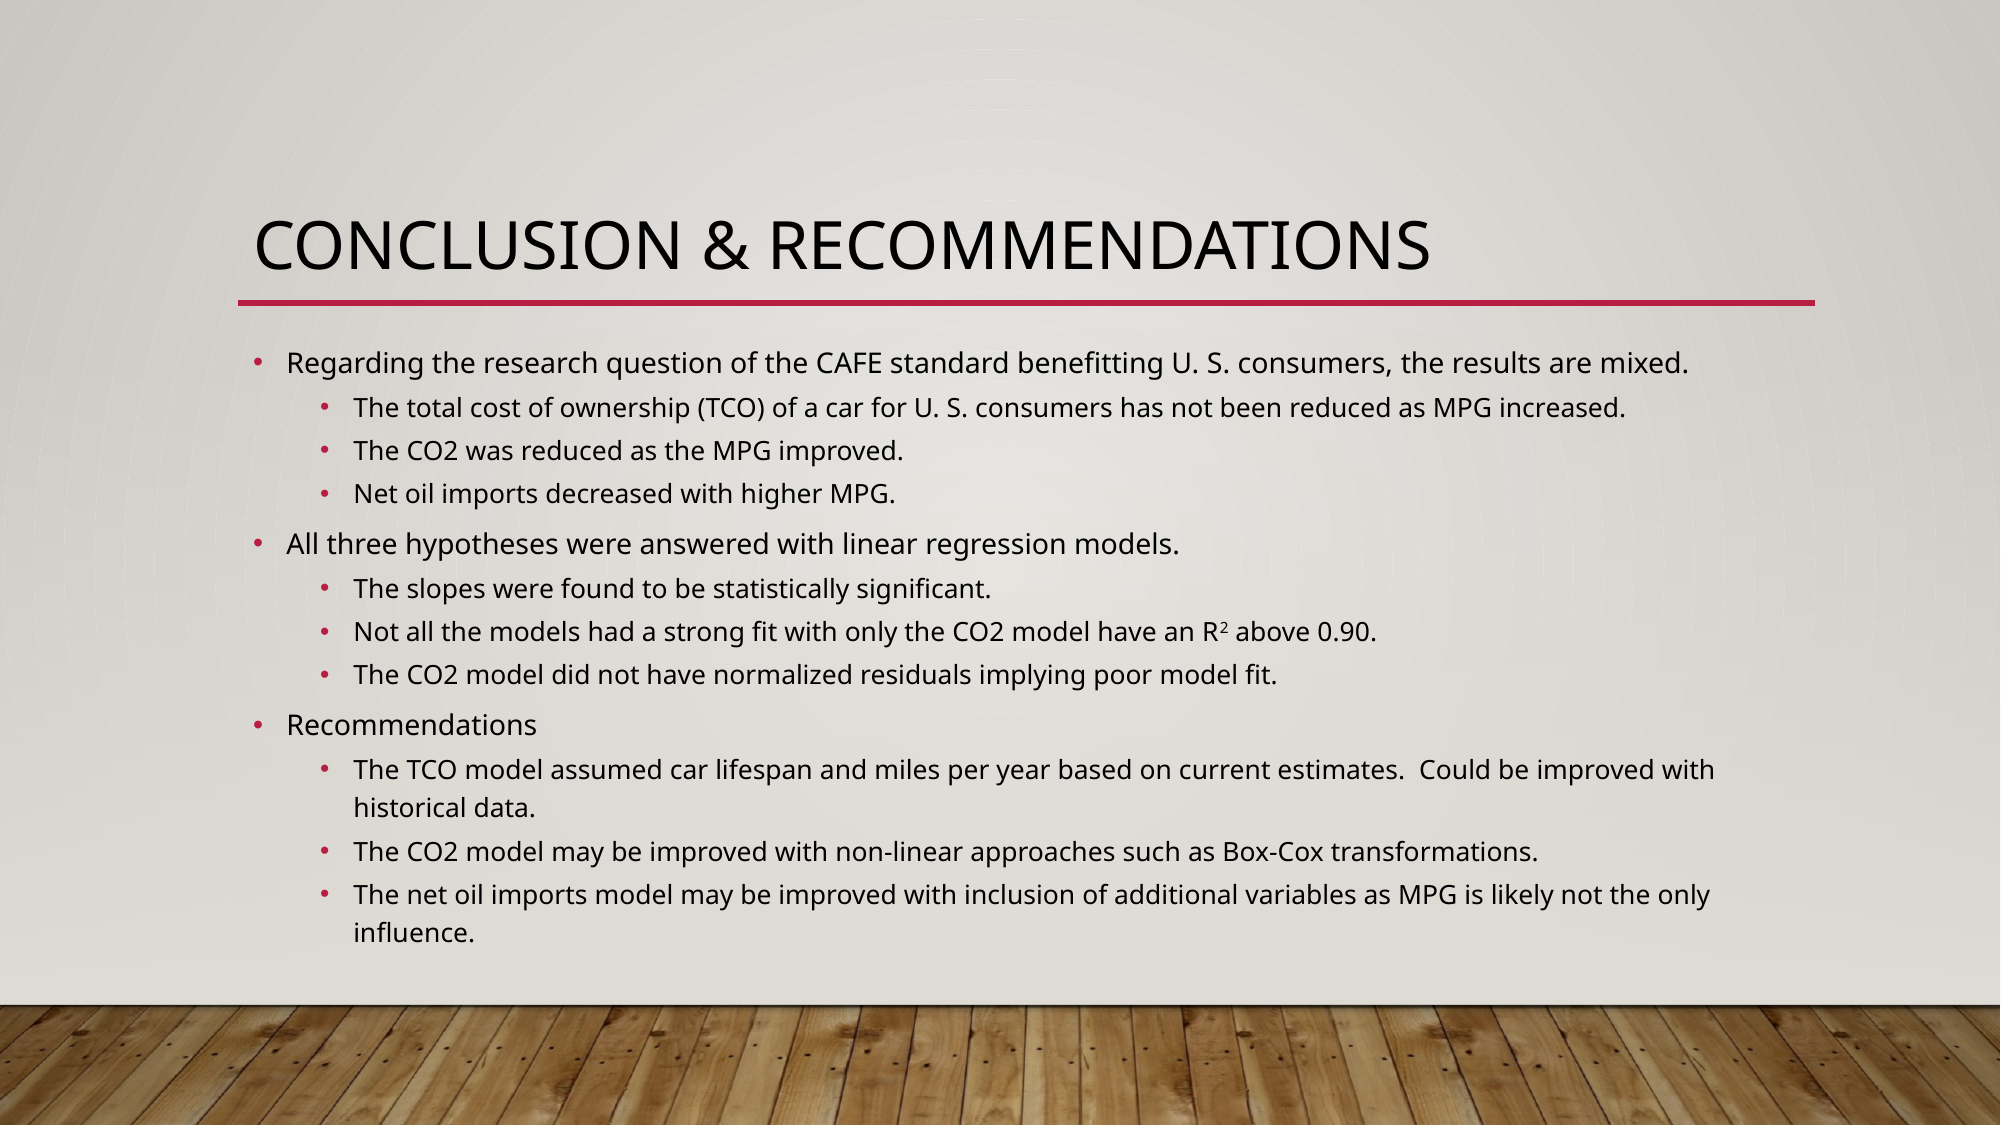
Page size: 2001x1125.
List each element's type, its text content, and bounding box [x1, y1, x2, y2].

picture [0, 1005, 2000, 1125]
list Regarding the research question of the CAFE standard benefitting U. S. consumers, the results are mixed. The total cost of ownership (TCO) of a car for U. S. consumers has not been reduced as MPG increased. The CO2 was reduced as the MPG improved. Net oil imports decreased with higher MPG. All three hypotheses were answered with linear regression models. The slopes were found to be statistically significant. Not all the models had a strong fit with only the CO2 model have an R2 above 0.90. The CO2 model did not have normalized residuals implying poor model fit. Recommendations The TCO model assumed car lifespan and miles per year based on current estimates. Could be improved with historical data. The CO2 model may be improved with non-linear approaches such as Box-Cox transformations. The net oil imports model may be improved with inclusion of additional variables as MPG is likely not the only influence. [238, 330, 1814, 971]
title conclusion & recommendations [238, 131, 1814, 305]
